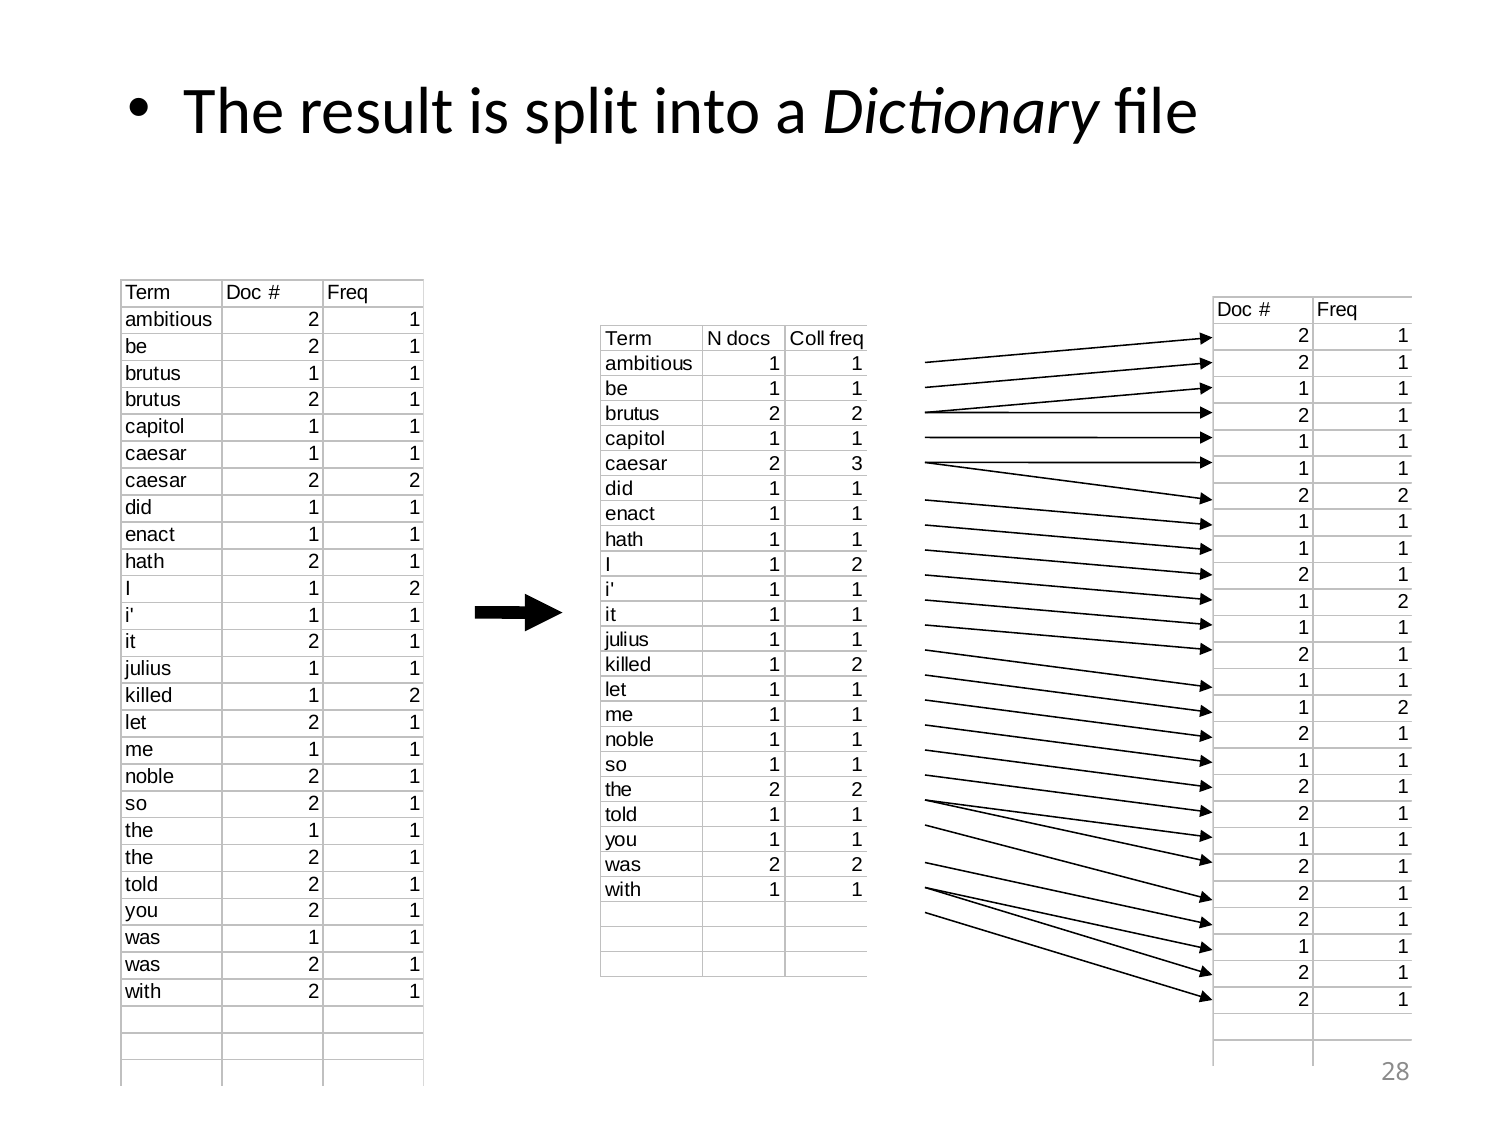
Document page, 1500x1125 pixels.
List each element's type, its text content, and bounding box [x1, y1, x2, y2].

text_box [935, 801, 1207, 843]
text_box [934, 889, 1207, 954]
text_box [924, 887, 1207, 978]
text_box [120, 278, 426, 1088]
text_box [924, 406, 1207, 419]
slide_number 28 [1074, 1042, 1425, 1103]
title [75, 45, 1425, 233]
text_box [924, 674, 1207, 718]
text_box [924, 574, 1207, 606]
text_box [924, 649, 1207, 693]
text_box [924, 799, 1207, 866]
text_box [924, 699, 1207, 743]
text_box [924, 774, 1207, 818]
list The result is split into a Dictionary file [112, 75, 1263, 225]
text_box [924, 824, 1207, 903]
text_box [924, 549, 1207, 581]
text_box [1212, 296, 1414, 1068]
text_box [599, 324, 869, 978]
text_box [474, 606, 563, 619]
text_box [924, 862, 1207, 929]
text_box [924, 431, 1207, 444]
text_box [924, 724, 1207, 768]
text_box [924, 499, 1207, 531]
text_box [930, 456, 1207, 469]
text_box [924, 524, 1207, 556]
text_box [929, 382, 1207, 412]
text_box [924, 599, 1207, 631]
text_box [924, 332, 1207, 363]
text_box [924, 624, 1207, 656]
text_box [924, 912, 1207, 1003]
text_box [924, 357, 1207, 388]
text_box [924, 462, 1207, 505]
text_box [924, 749, 1207, 793]
